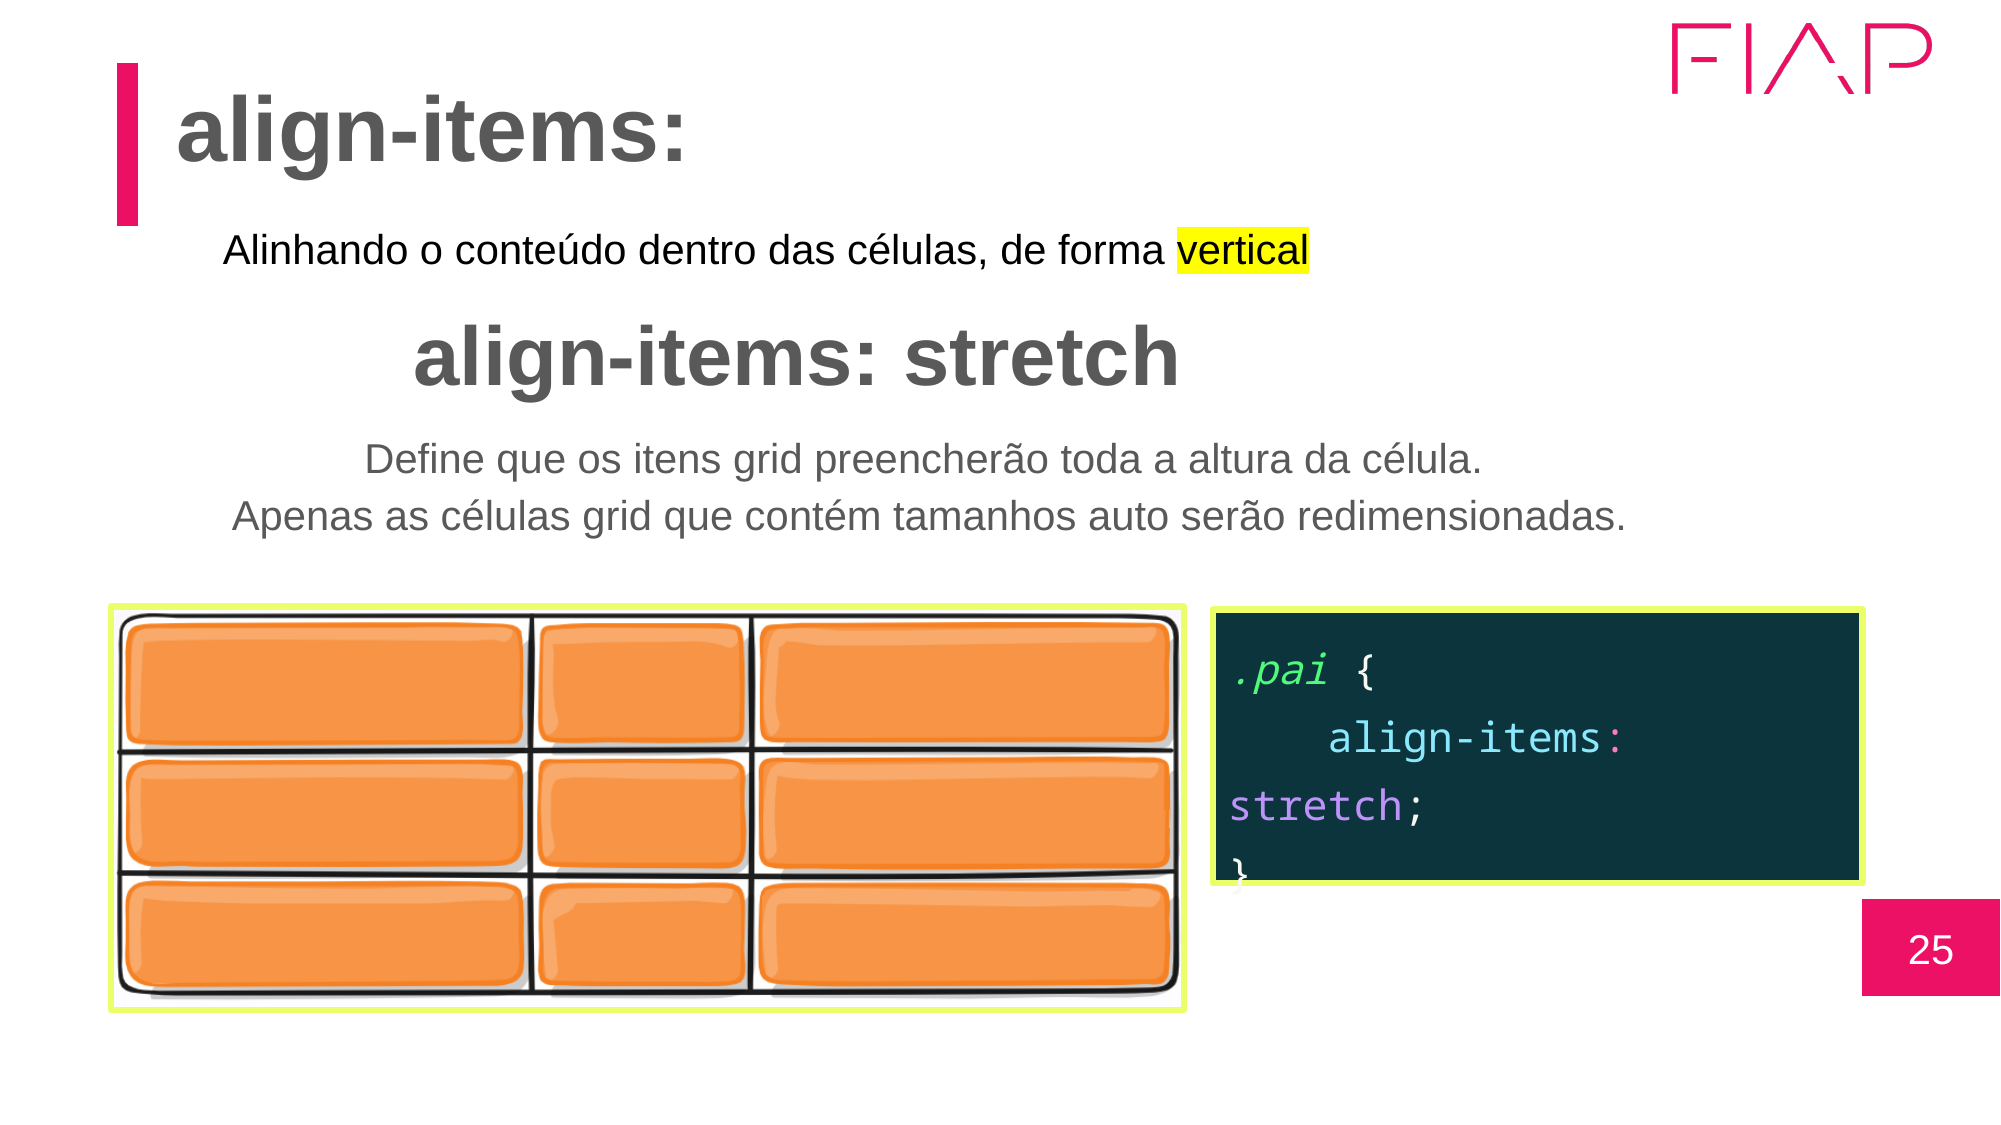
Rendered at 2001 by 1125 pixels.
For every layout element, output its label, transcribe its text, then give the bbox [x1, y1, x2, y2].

picture [1862, 978, 2000, 996]
text_box .pai { align-items: stretch; } [1212, 609, 1863, 884]
text_box Define que os itens grid preencherão toda a altura da célula. Apenas as células grid que contém tamanhos auto serão redimensionadas. [149, 408, 1710, 554]
picture [1862, 899, 2000, 917]
picture [1672, 23, 1932, 94]
text_box Alinhando o conteúdo dentro das células, de forma vertical [161, 208, 1371, 278]
slide_number ‹#› [1862, 917, 2000, 978]
text_box align-items: stretch [102, 278, 1494, 411]
picture [113, 609, 1181, 1007]
picture [117, 63, 138, 226]
text_box align-items: [161, 66, 1613, 198]
